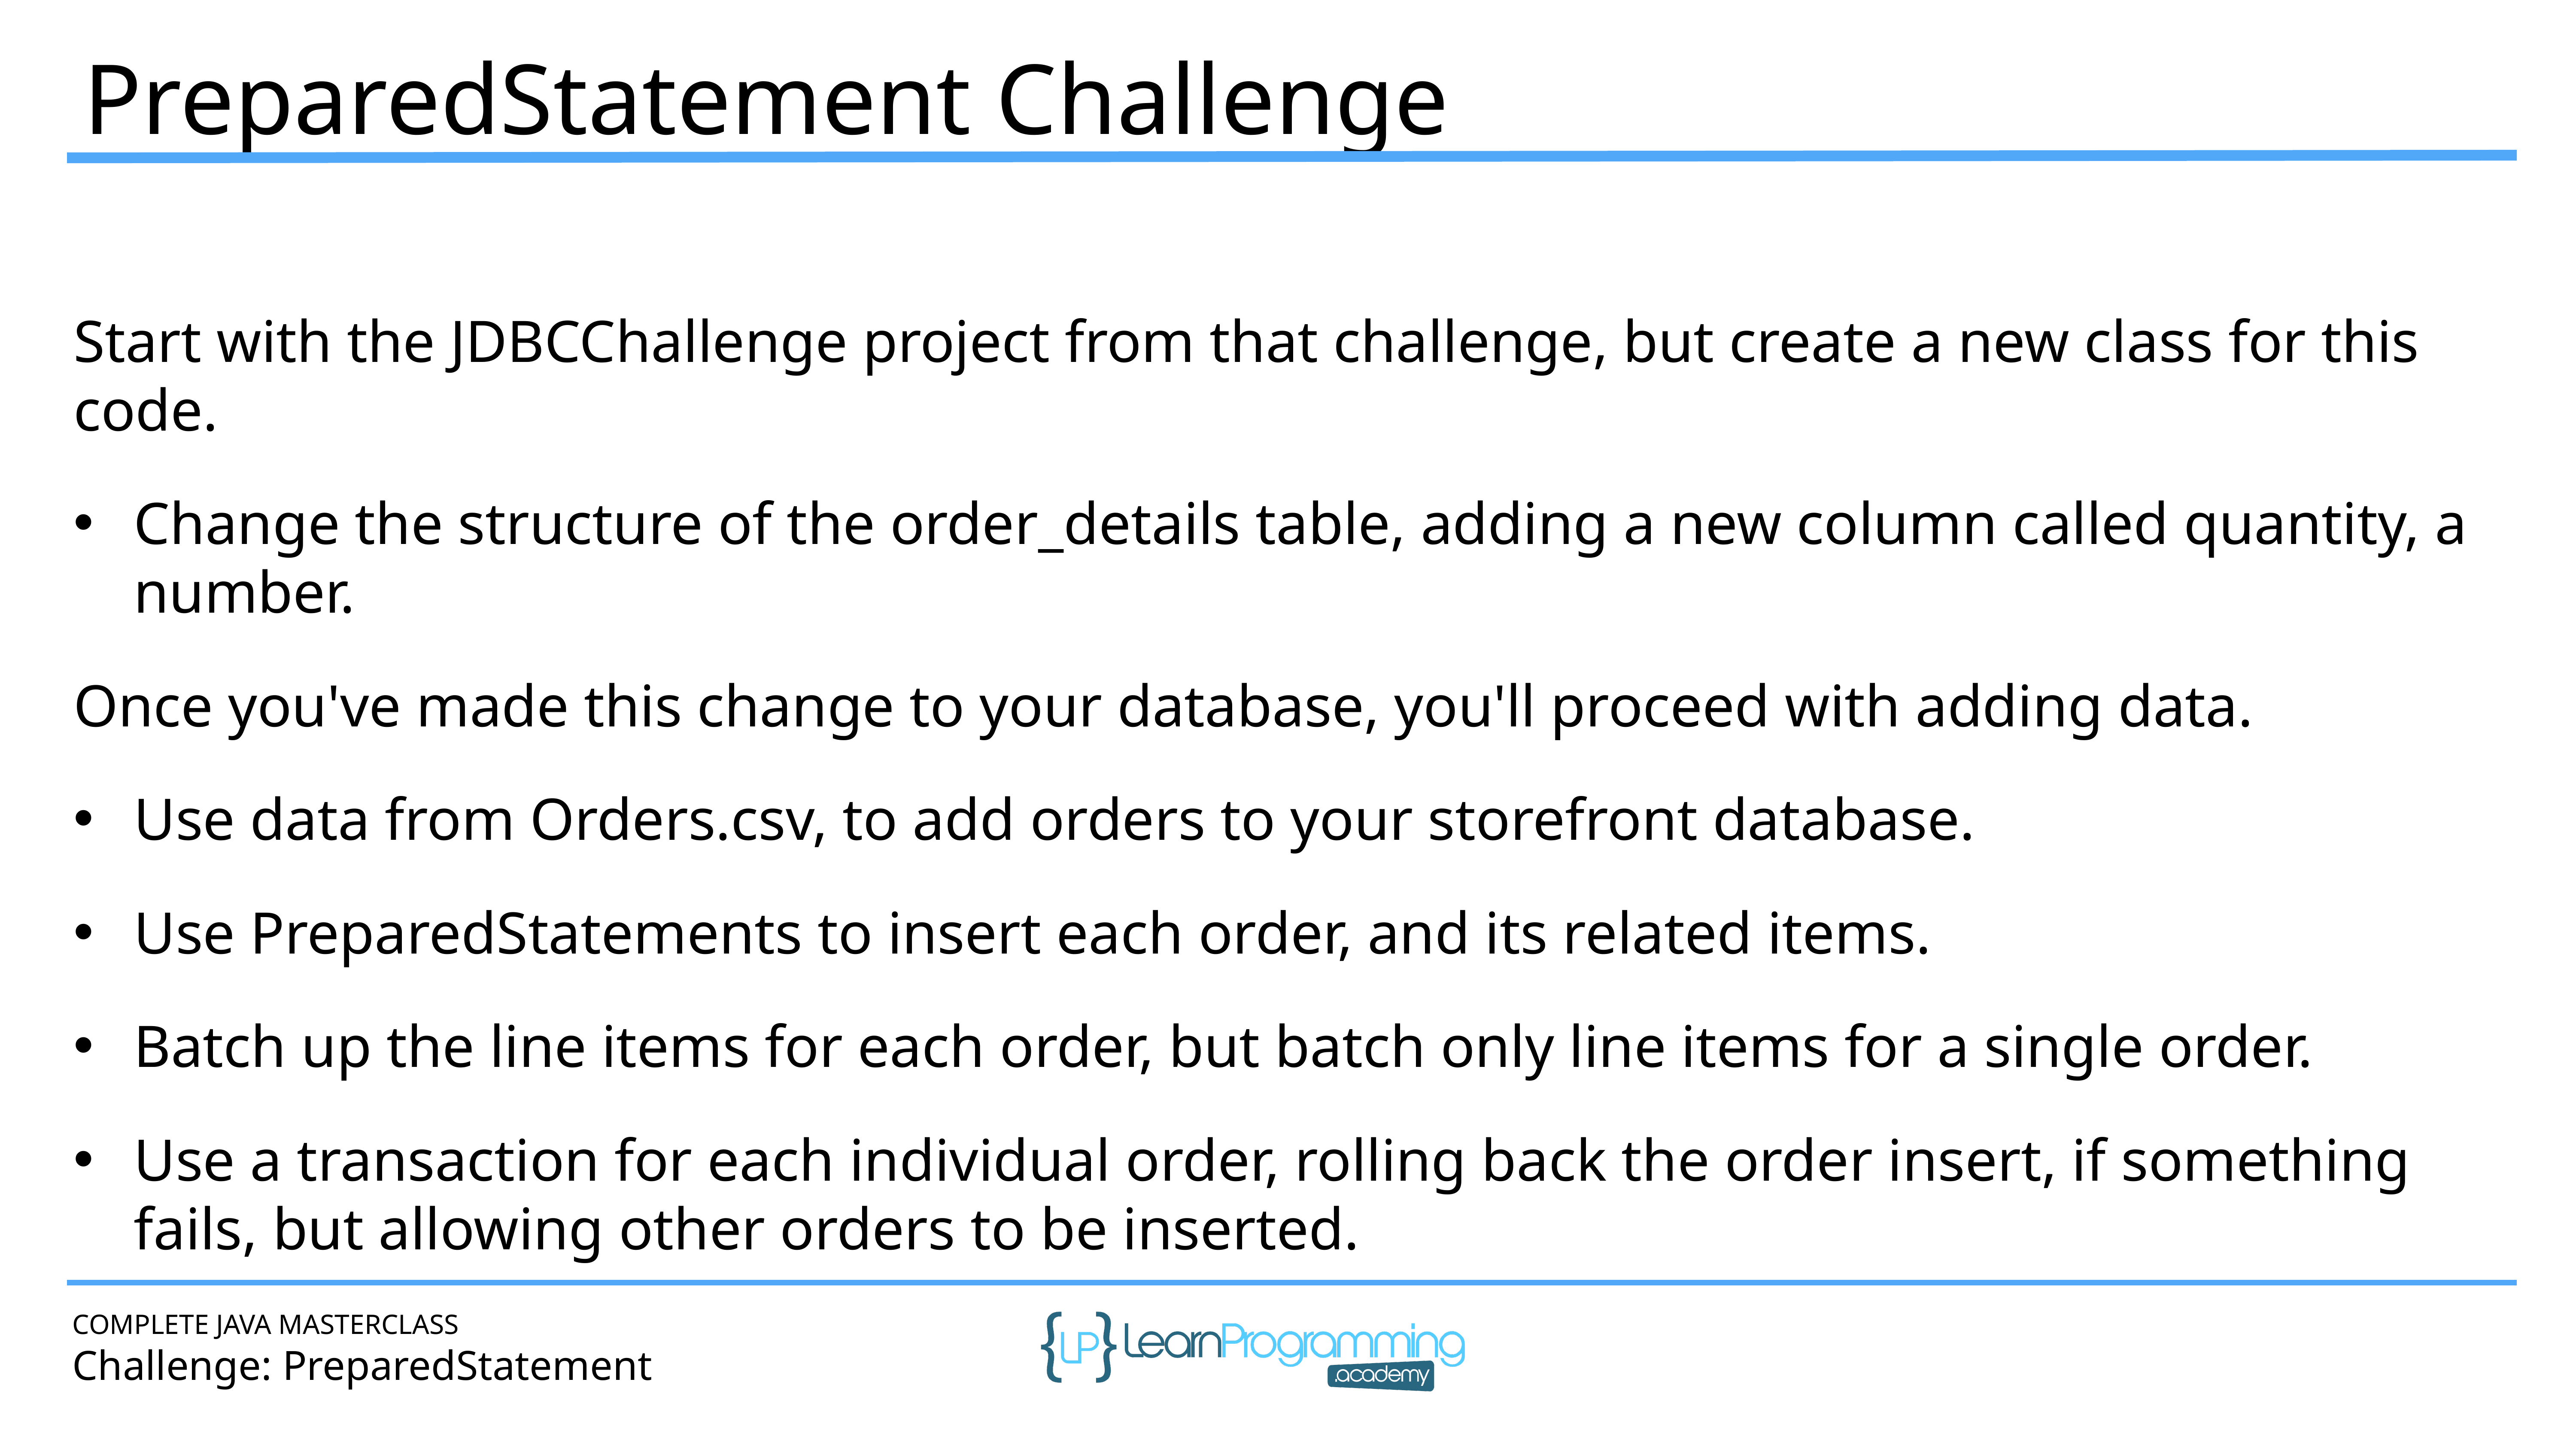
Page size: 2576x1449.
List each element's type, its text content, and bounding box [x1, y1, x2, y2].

text_box PreparedStatement Challenge [78, 32, 1455, 159]
picture [1032, 1302, 1477, 1400]
text_box Start with the JDBCChallenge project from that challenge, but create a new class for this code. Change the structure of the order_details table, adding a new column called quantity, a number. Once you've made this change to your database, you'll proceed with adding data. Use data from Orders.csv, to add orders to your storefront database. Use PreparedStatements to insert each order, and its related items. Batch up the line items for each order, but batch only line items for a single order. Use a transaction for each individual order, rolling back the order insert, if something fails, but allowing other orders to be inserted. [67, 301, 2517, 1387]
text_box COMPLETE JAVA MASTERCLASS Challenge: PreparedStatement [67, 1387, 1030, 1394]
